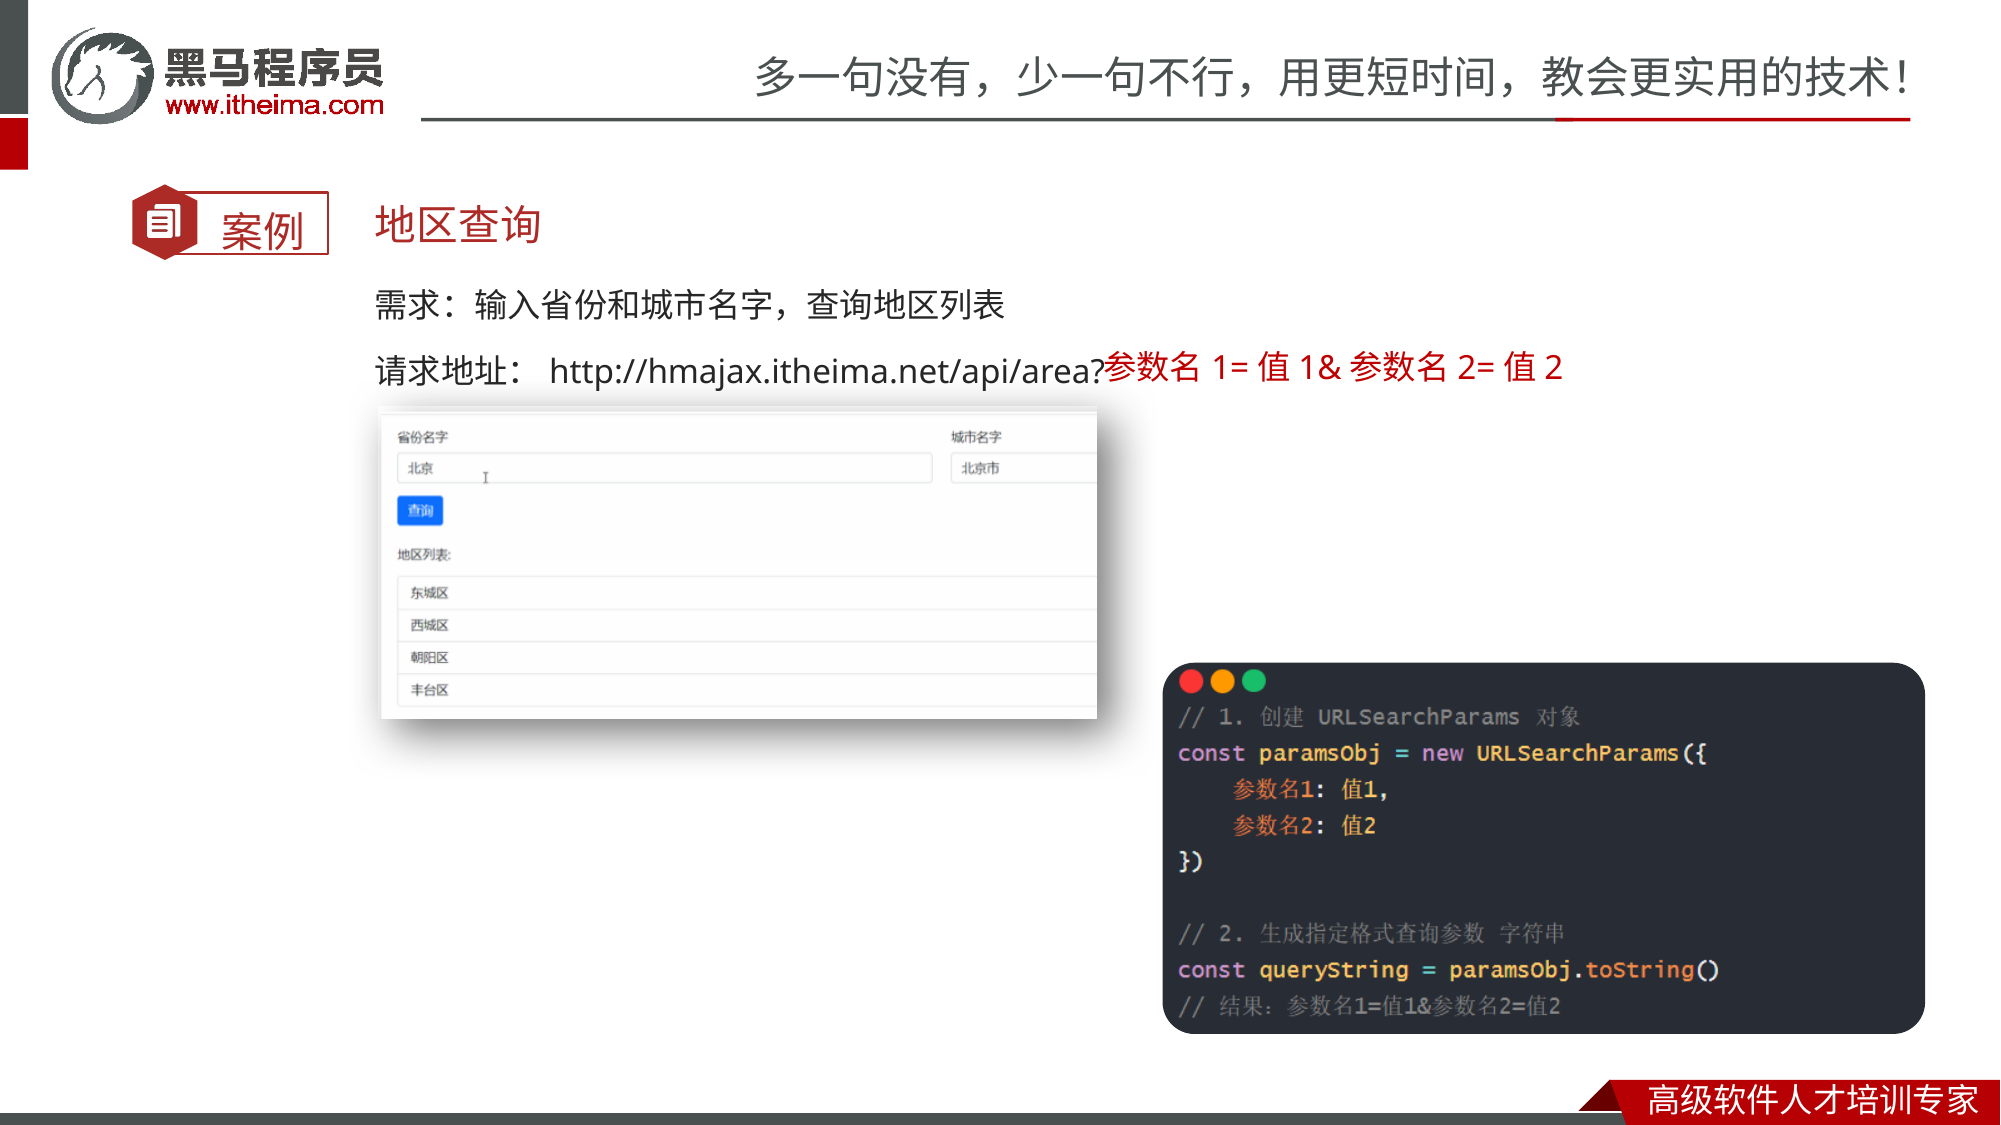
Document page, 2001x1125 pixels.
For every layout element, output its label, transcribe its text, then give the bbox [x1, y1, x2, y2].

text_box 参数名1=值1&参数名2=值2 [1088, 338, 1579, 394]
picture [147, 204, 181, 238]
picture [50, 26, 384, 125]
list 需求：输入省份和城市名字，查询地区列表 请求地址：http://hmajax.itheima.net/api/area? [360, 256, 1872, 1004]
picture [377, 405, 1098, 719]
picture [1162, 662, 1926, 1035]
list 地区查询 [360, 181, 1872, 256]
